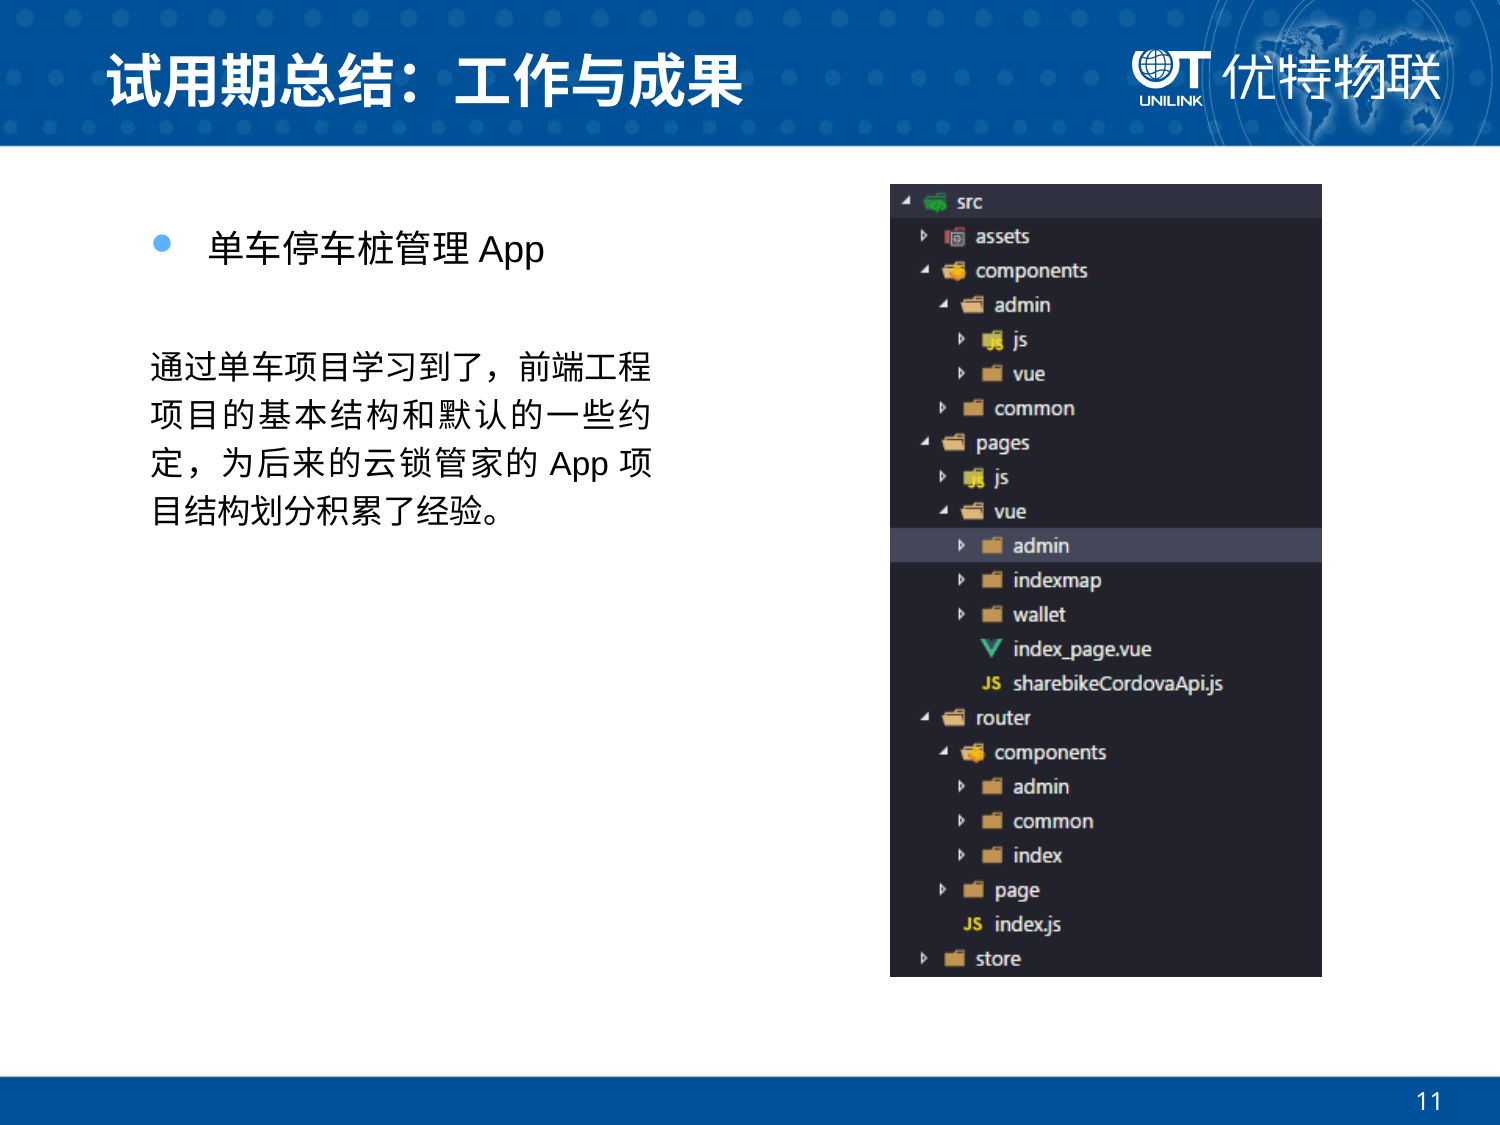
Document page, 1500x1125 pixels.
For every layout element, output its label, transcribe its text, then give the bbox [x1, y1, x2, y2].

list 单车停车桩管理App 通过单车项目学习到了，前端工程项目的基本结构和默认的一些约定，为后来的云锁管家的App项目结构划分积累了经验。 [135, 207, 668, 976]
slide_number 11 [1068, 1077, 1460, 1122]
title 试用期总结：工作与成果 [89, 32, 1053, 126]
picture [0, 0, 1500, 1125]
